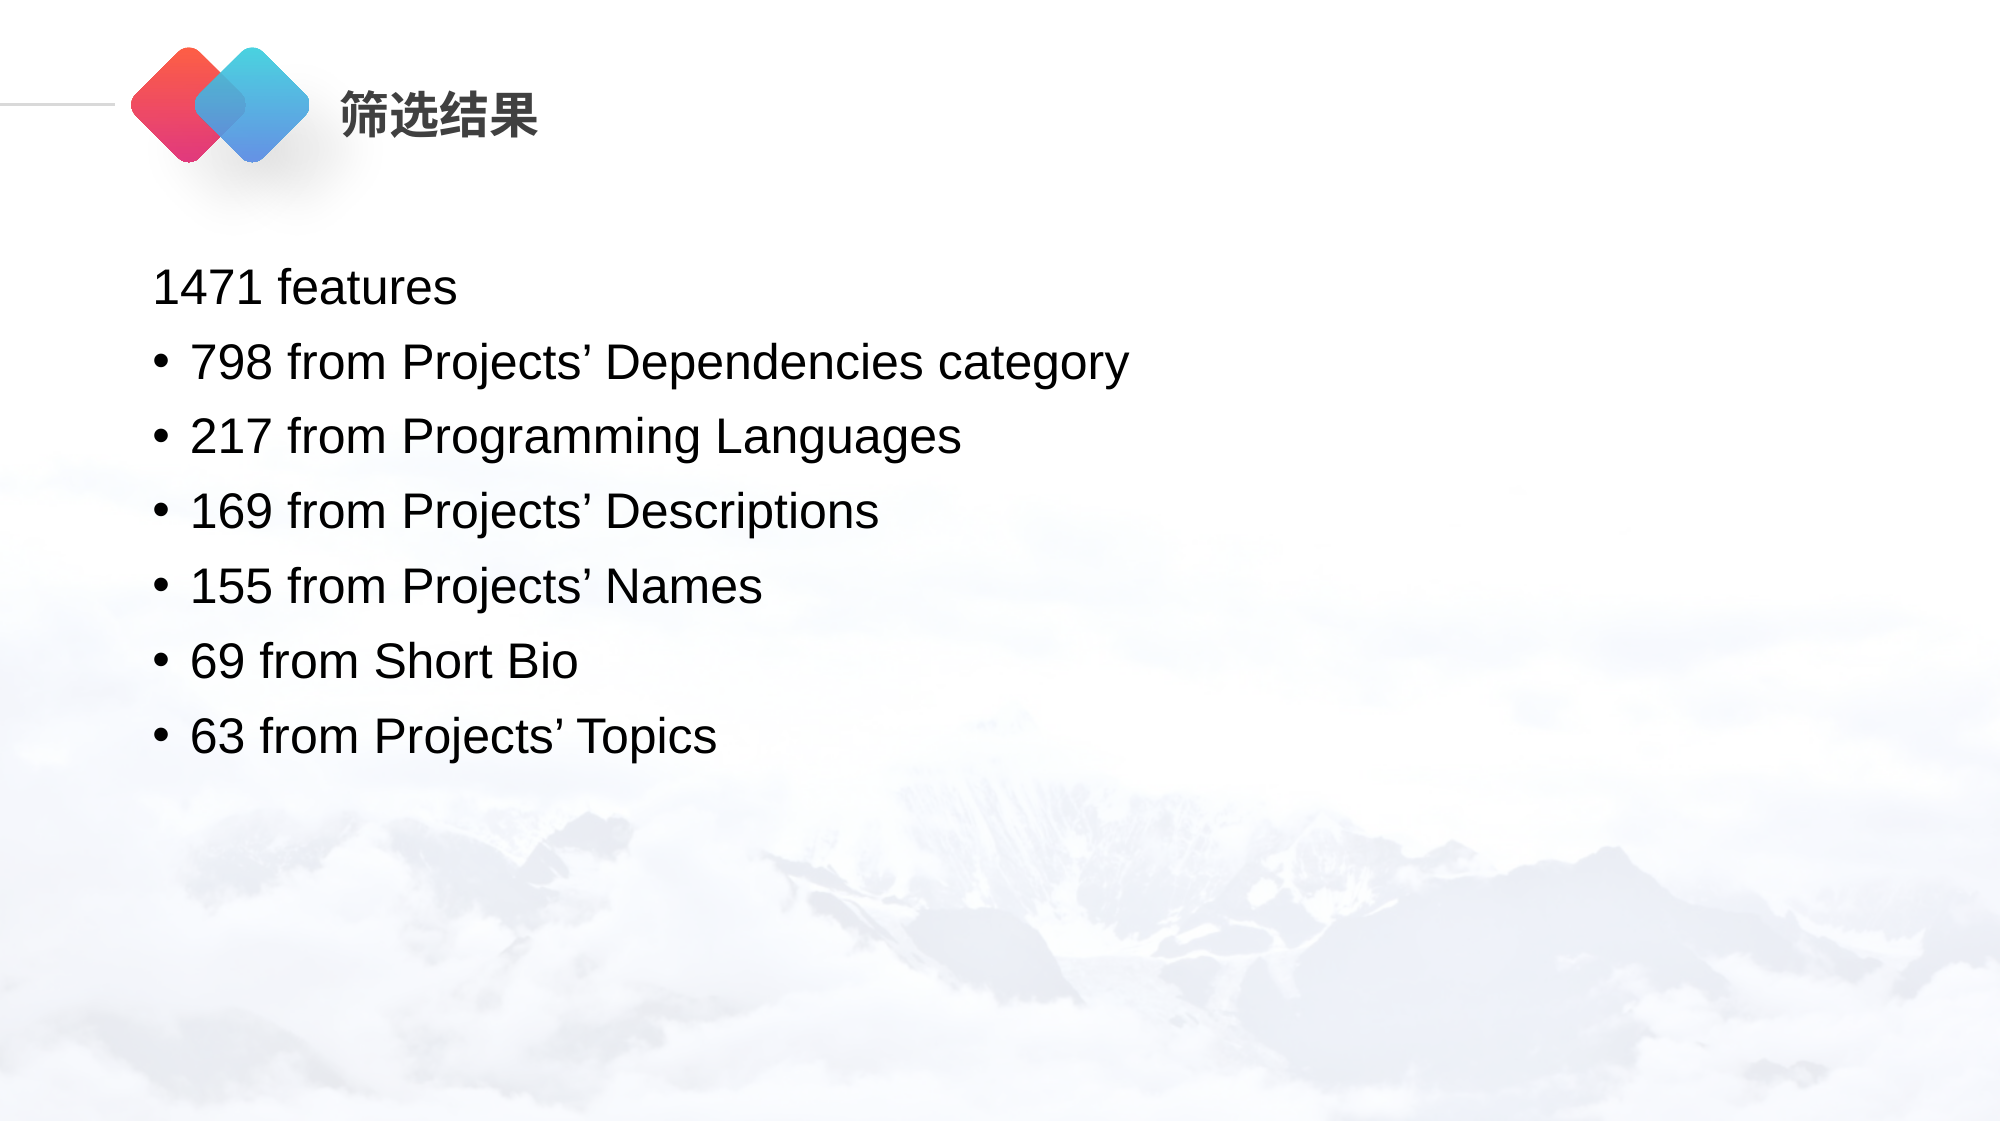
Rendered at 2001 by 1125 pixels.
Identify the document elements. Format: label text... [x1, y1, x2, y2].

list 1471 features 798 from Projects’ Dependencies category 217 from Programming Languages 169 from Projects’ Descriptions 155 from Projects’ Names 69 from Short Bio 63 from Projects’ Topics [137, 253, 1947, 1011]
title 筛选结果 [324, 64, 1058, 146]
